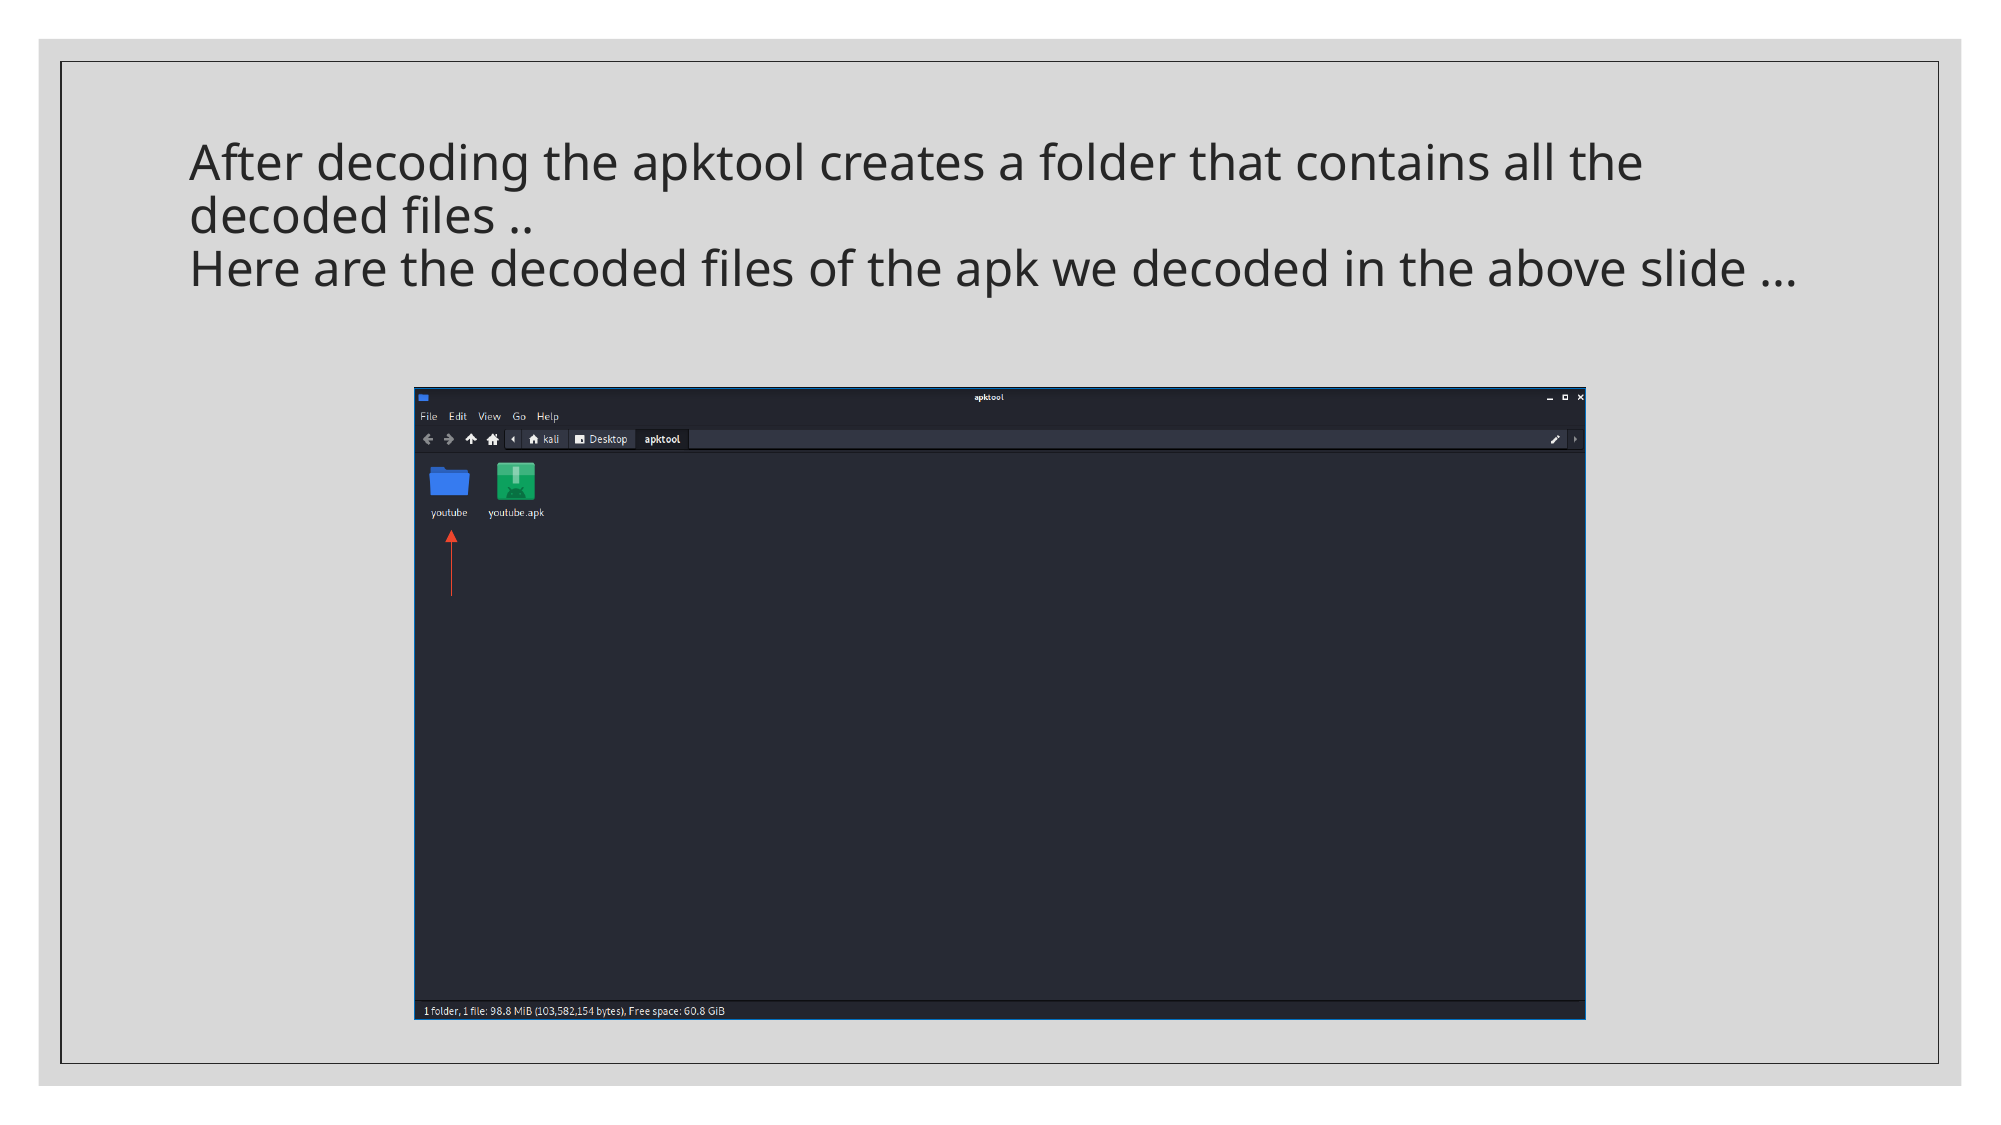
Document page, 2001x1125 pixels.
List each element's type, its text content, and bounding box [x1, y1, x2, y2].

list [414, 387, 1586, 1020]
title After decoding the apktool creates a folder that contains all the decoded files .. Here are the decoded files of the apk we decoded in the above slide … [174, 105, 1825, 331]
